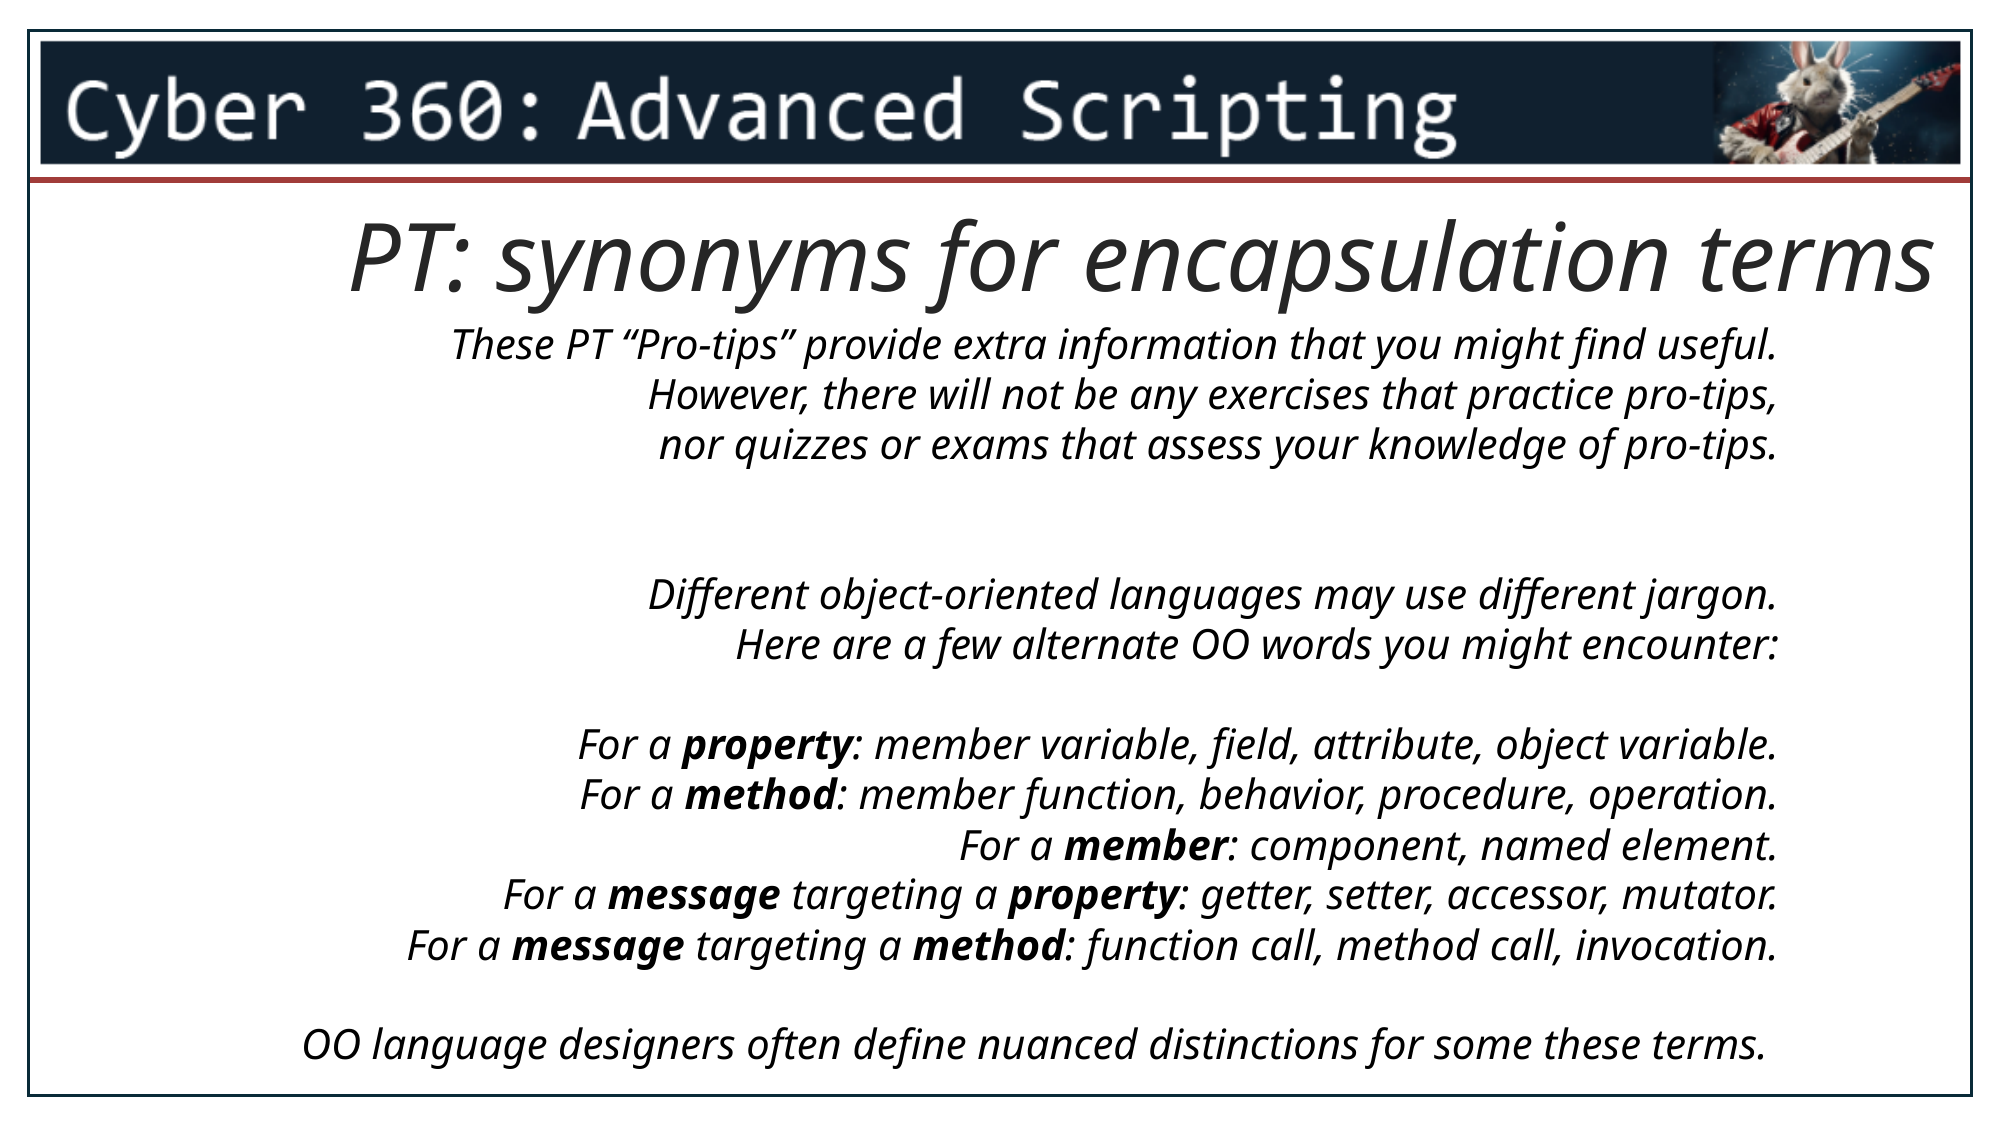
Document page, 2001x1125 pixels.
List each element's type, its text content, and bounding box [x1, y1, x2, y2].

list PT: synonyms for encapsulation terms [53, 201, 1952, 320]
text_box These PT “Pro-tips” provide extra information that you might find useful. However, there will not be any exercises that practice pro-tips, nor quizzes or exams that assess your knowledge of pro-tips. Different object-oriented languages may use different jargon. Here are a few alternate OO words you might encounter: For a property: member variable, field, attribute, object variable. For a method: member function, behavior, procedure, operation. For a member: component, named element. For a message targeting a property: getter, setter, accessor, mutator. For a message targeting a method: function call, method call, invocation. OO language designers often define nuanced distinctions for some these terms. [210, 310, 1795, 1076]
picture [34, 38, 1966, 168]
